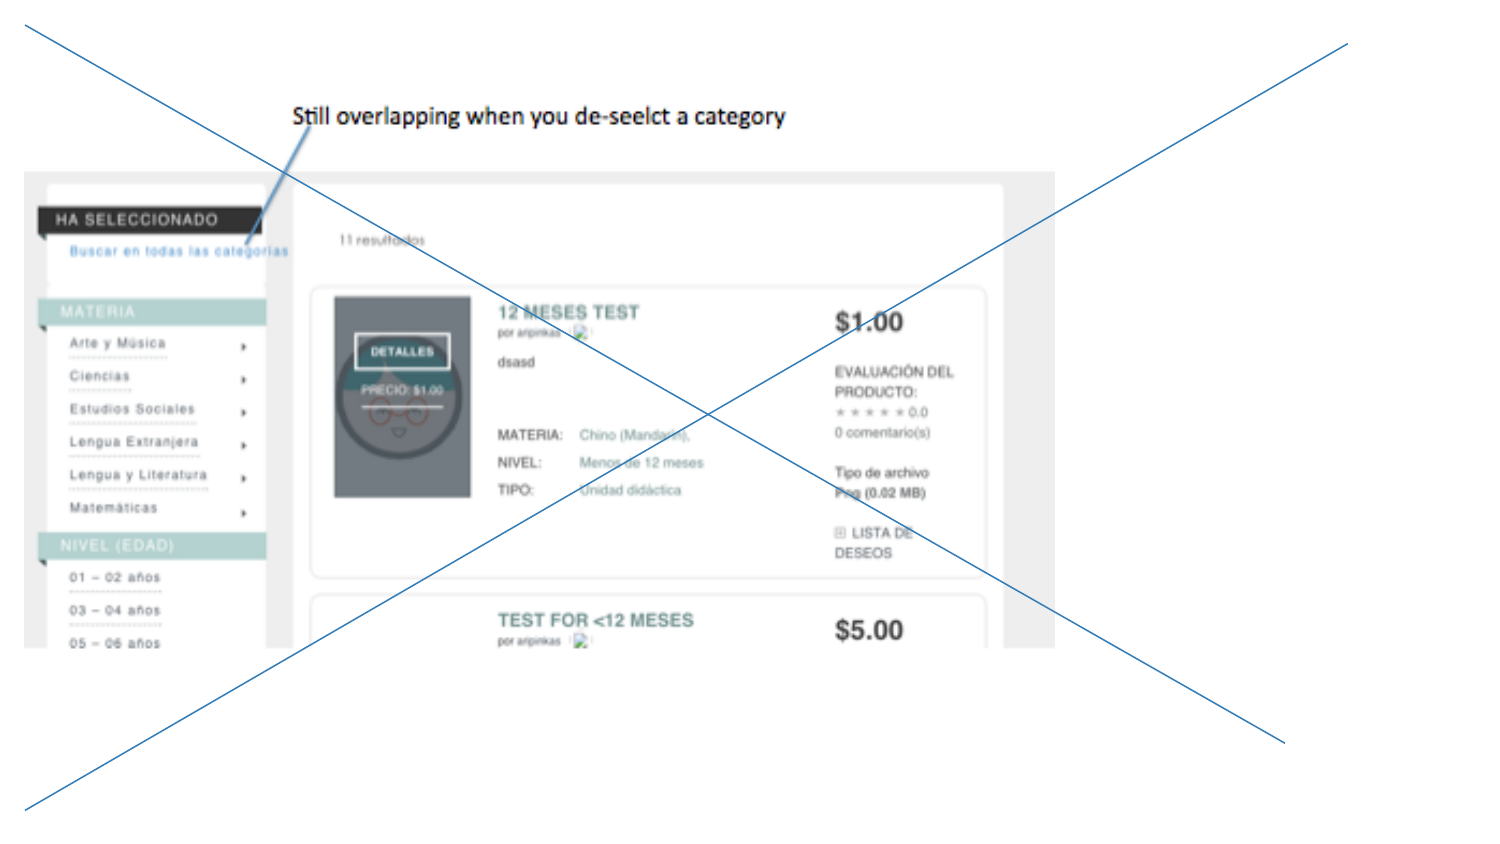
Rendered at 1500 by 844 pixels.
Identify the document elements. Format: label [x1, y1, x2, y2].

text_box [24, 24, 1286, 42]
text_box [24, 43, 1348, 811]
